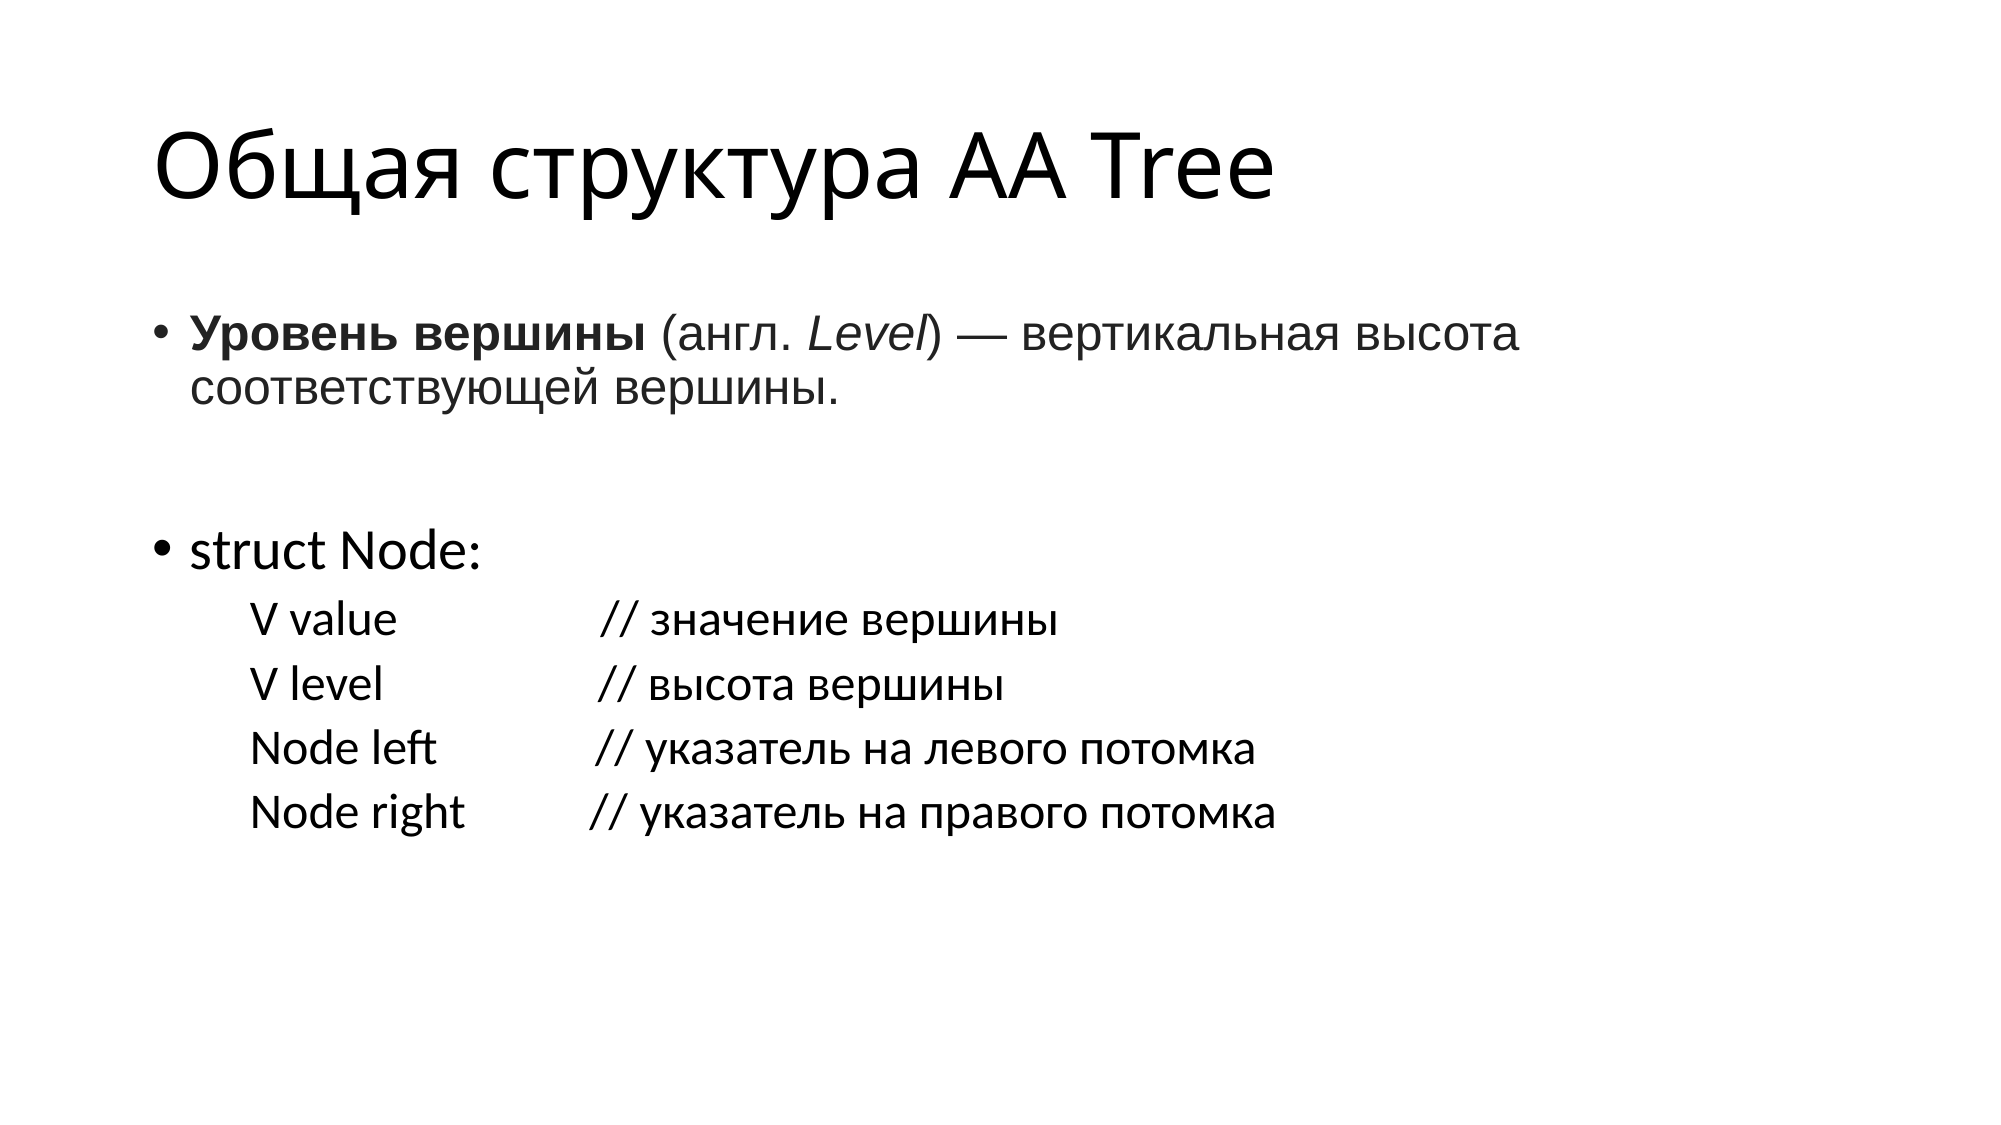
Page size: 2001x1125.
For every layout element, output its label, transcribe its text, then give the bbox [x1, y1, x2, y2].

list Уровень вершины (англ. Level) — вертикальная высота соответствующей вершины. struct Node: V value // значение вершины V level // высота вершины Node left // указатель на левого потомка Node right // указатель на правого потомка [137, 299, 1863, 1014]
title Общая структура AA Tree [137, 59, 1863, 278]
